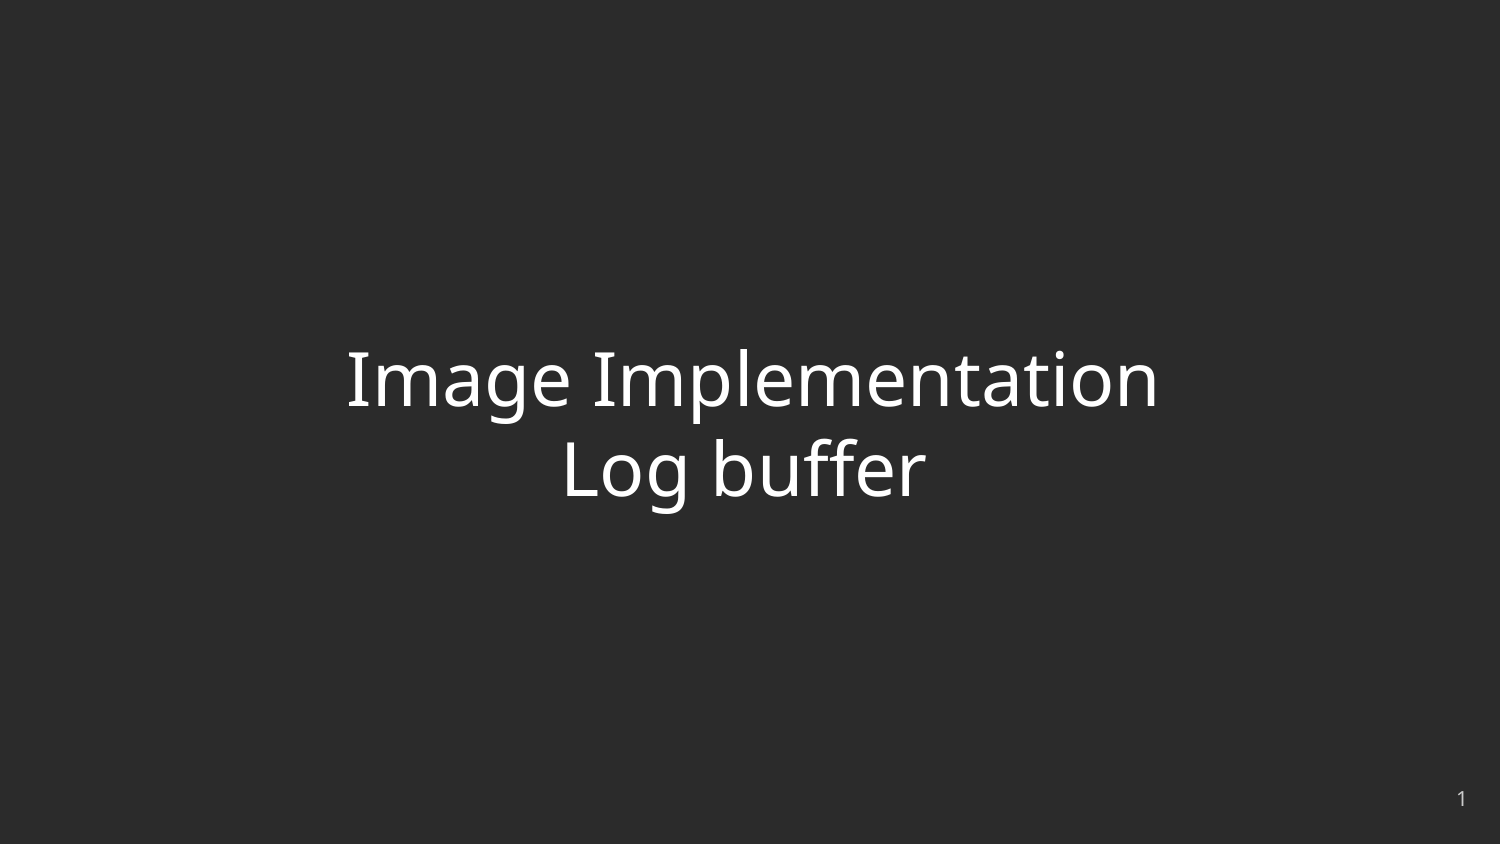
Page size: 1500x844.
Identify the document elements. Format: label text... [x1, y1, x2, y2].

slide_number ‹#› [1392, 767, 1483, 833]
title Image Implementation Log buffer [110, 351, 1399, 493]
